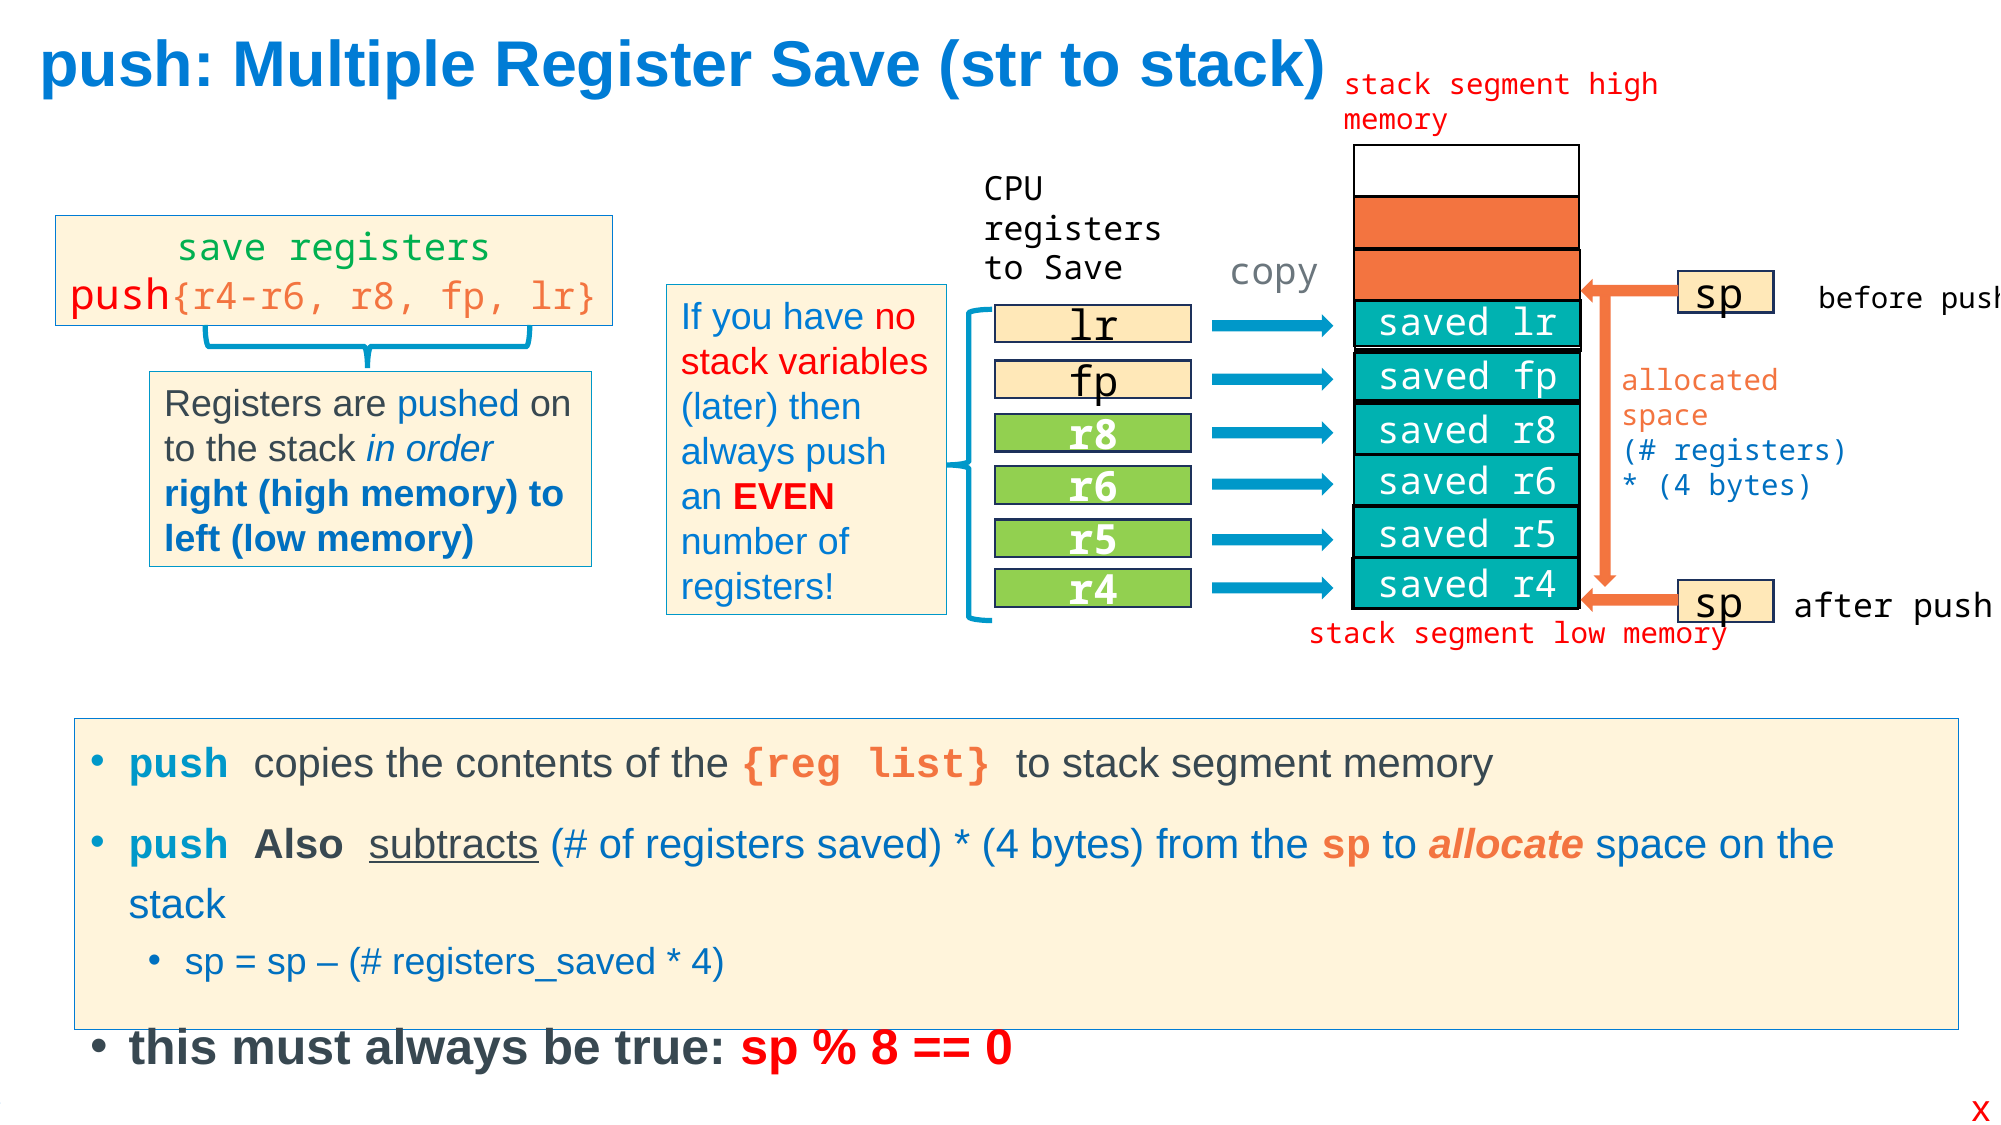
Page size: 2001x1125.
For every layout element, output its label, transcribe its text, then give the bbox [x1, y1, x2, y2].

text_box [1729, 292, 1884, 622]
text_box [1582, 271, 1774, 313]
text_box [149, 324, 592, 569]
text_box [1213, 239, 1307, 597]
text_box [1307, 57, 1729, 658]
text_box save registers push{r4-r6, r8, fp, lr} [55, 215, 613, 326]
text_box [968, 159, 1235, 607]
title push: Multiple Register Save (str to stack) [24, 27, 1750, 109]
list push copies the contents of the {reg list} to stack segment memory push Also subtracts (# of registers saved) * (4 bytes) from the sp to allocate space on the stack sp = sp – (# registers_saved * 4) this must always be true: sp % 8 == 0 [74, 718, 1959, 1030]
text_box x [1956, 1076, 2000, 1125]
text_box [666, 284, 992, 621]
